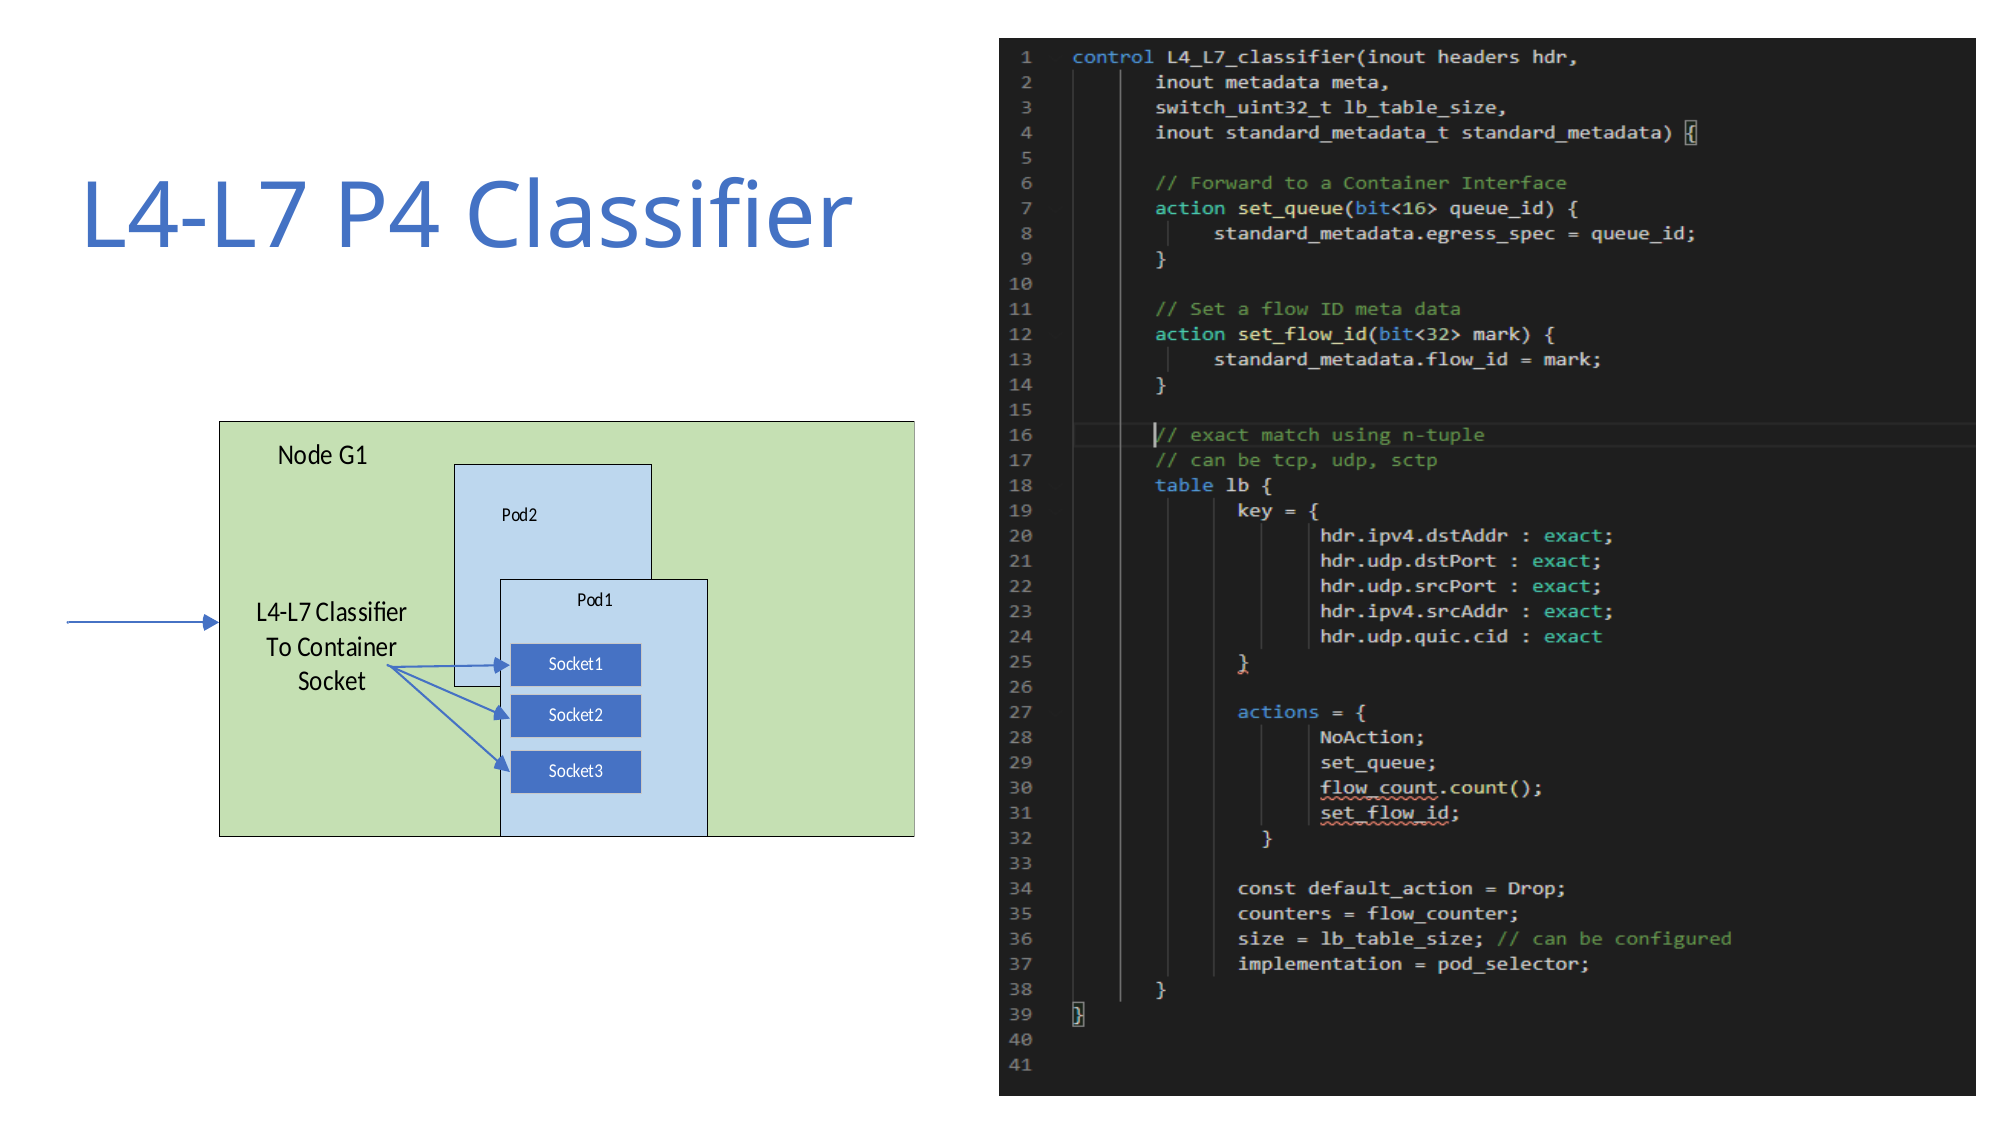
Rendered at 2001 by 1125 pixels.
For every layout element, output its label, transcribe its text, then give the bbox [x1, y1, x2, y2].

picture [64, 418, 915, 837]
title L4-L7 P4 Classifier [64, 78, 978, 276]
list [999, 38, 1976, 1096]
